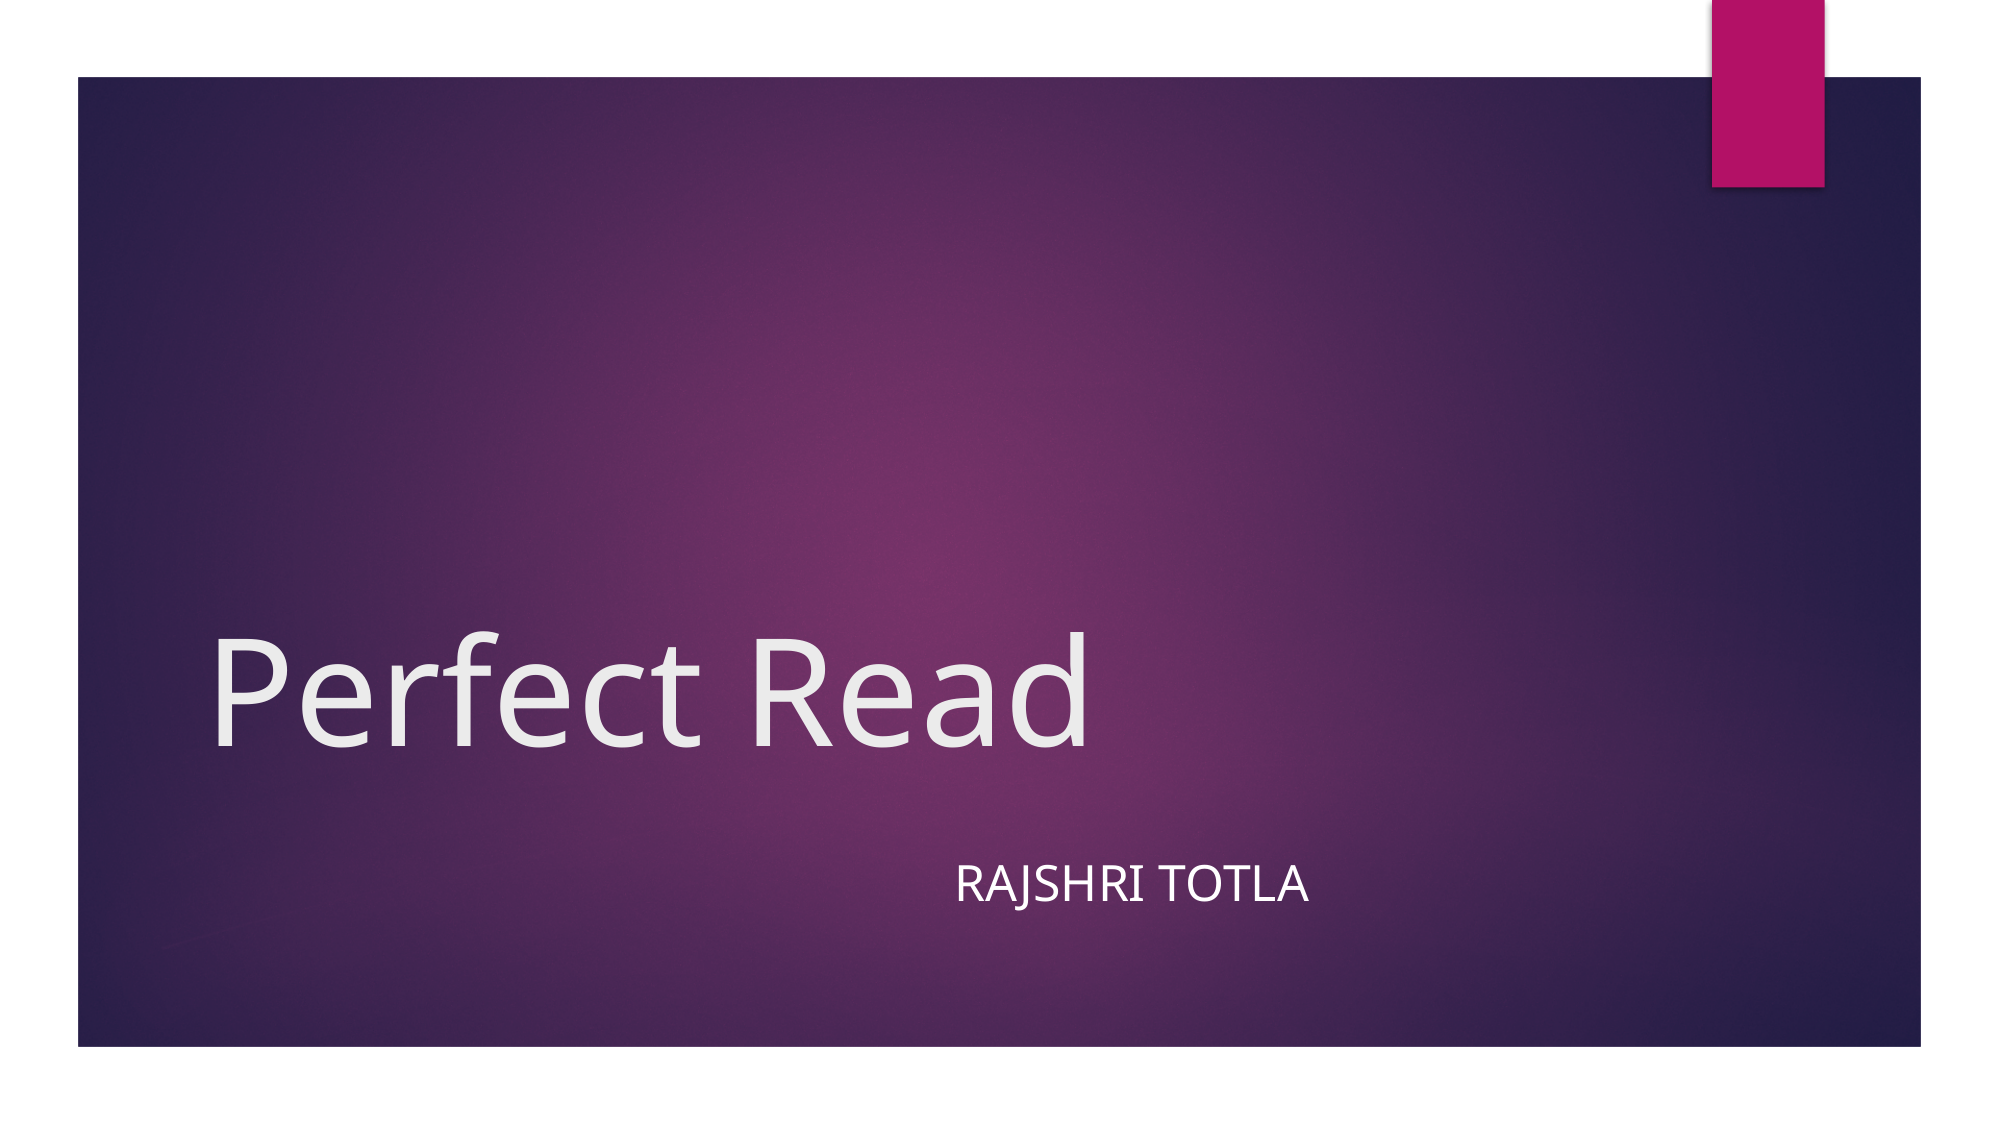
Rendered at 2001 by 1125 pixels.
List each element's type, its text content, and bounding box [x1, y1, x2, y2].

subtitle Rajshri totla [189, 783, 1721, 925]
title Perfect Read [189, 344, 1638, 783]
